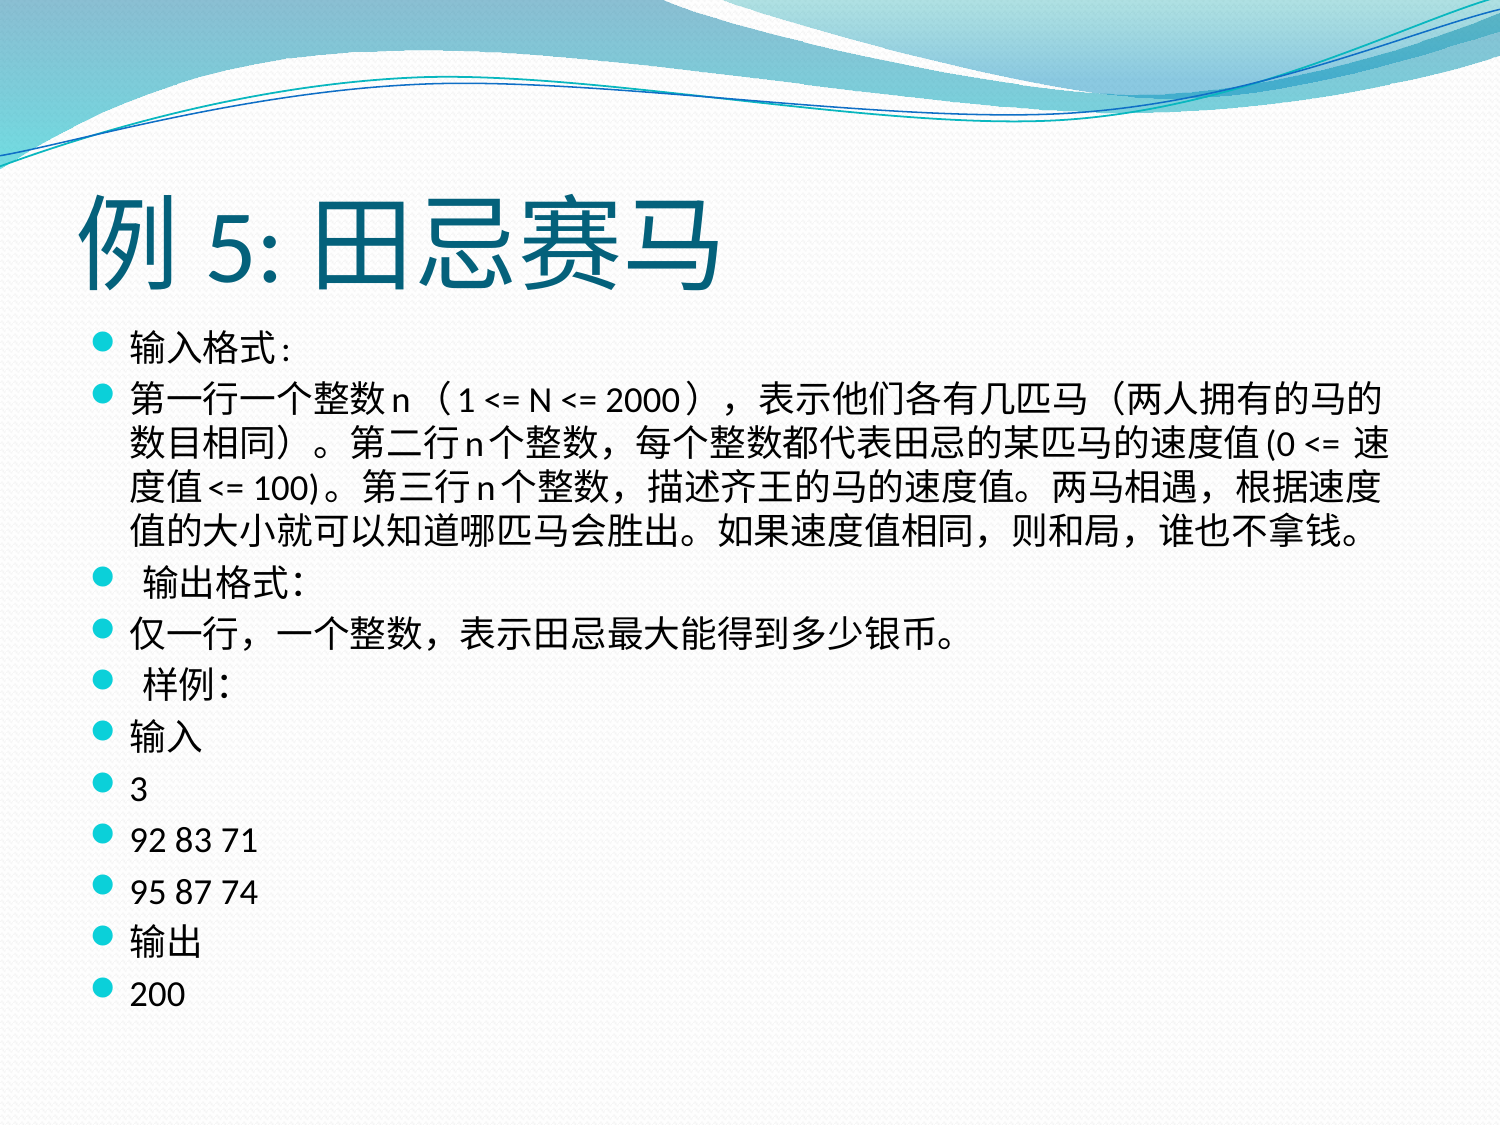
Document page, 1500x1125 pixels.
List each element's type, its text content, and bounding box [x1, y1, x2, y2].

title 例5:田忌赛马 [75, 115, 1425, 303]
list 输入格式: 第一行一个整数n（1 <= N <= 2000），表示他们各有几匹马（两人拥有的马的数目相同）。第二行n个整数，每个整数都代表田忌的某匹马的速度值(0 <= 速度值<= 100)。第三行n个整数，描述齐王的马的速度值。两马相遇，根据速度值的大小就可以知道哪匹马会胜出。如果速度值相同，则和局，谁也不拿钱。 输出格式： 仅一行，一个整数，表示田忌最大能得到多少银币。 样例： 输入 3 92 83 71 95 87 74 输出 200 [75, 317, 1425, 1038]
